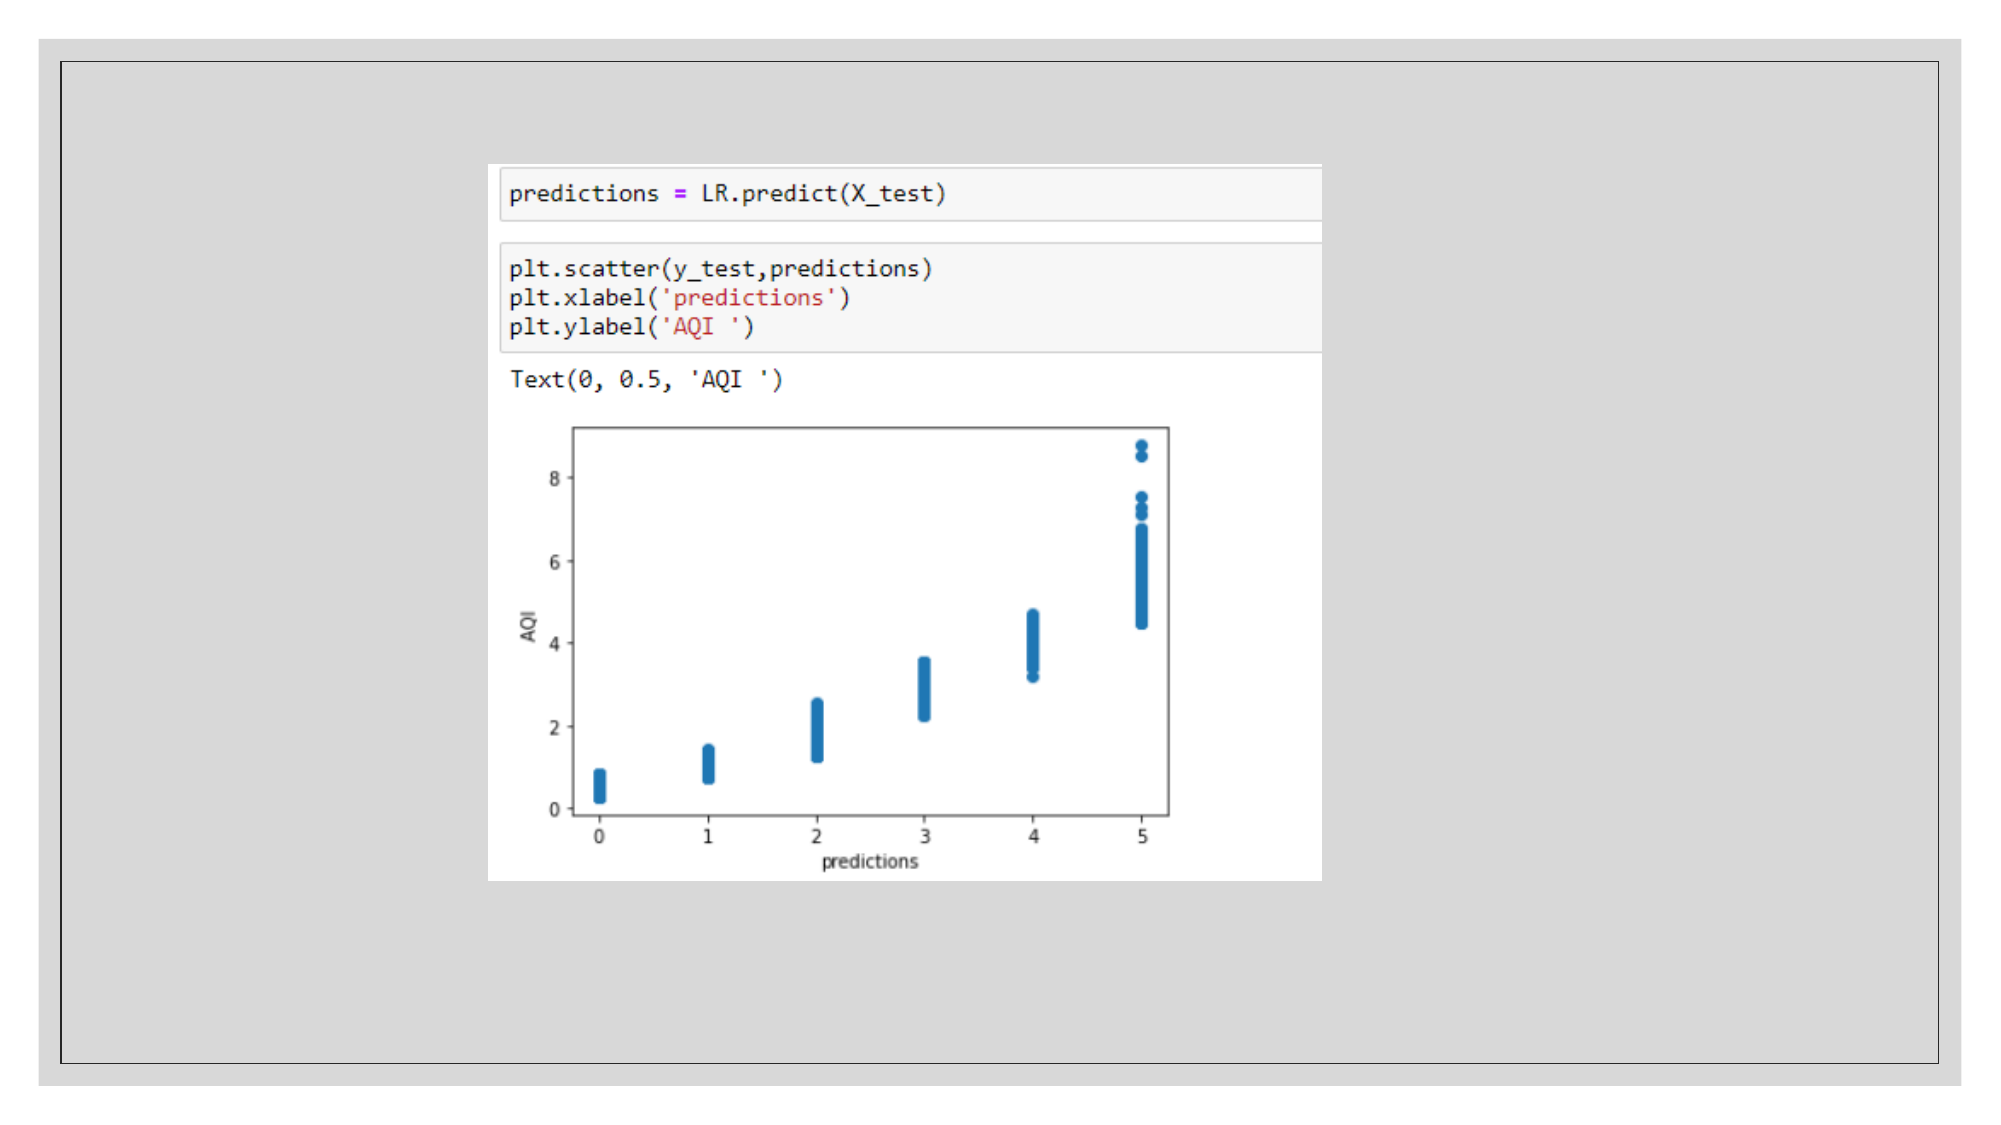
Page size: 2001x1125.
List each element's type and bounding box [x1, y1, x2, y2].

list [487, 164, 1322, 881]
